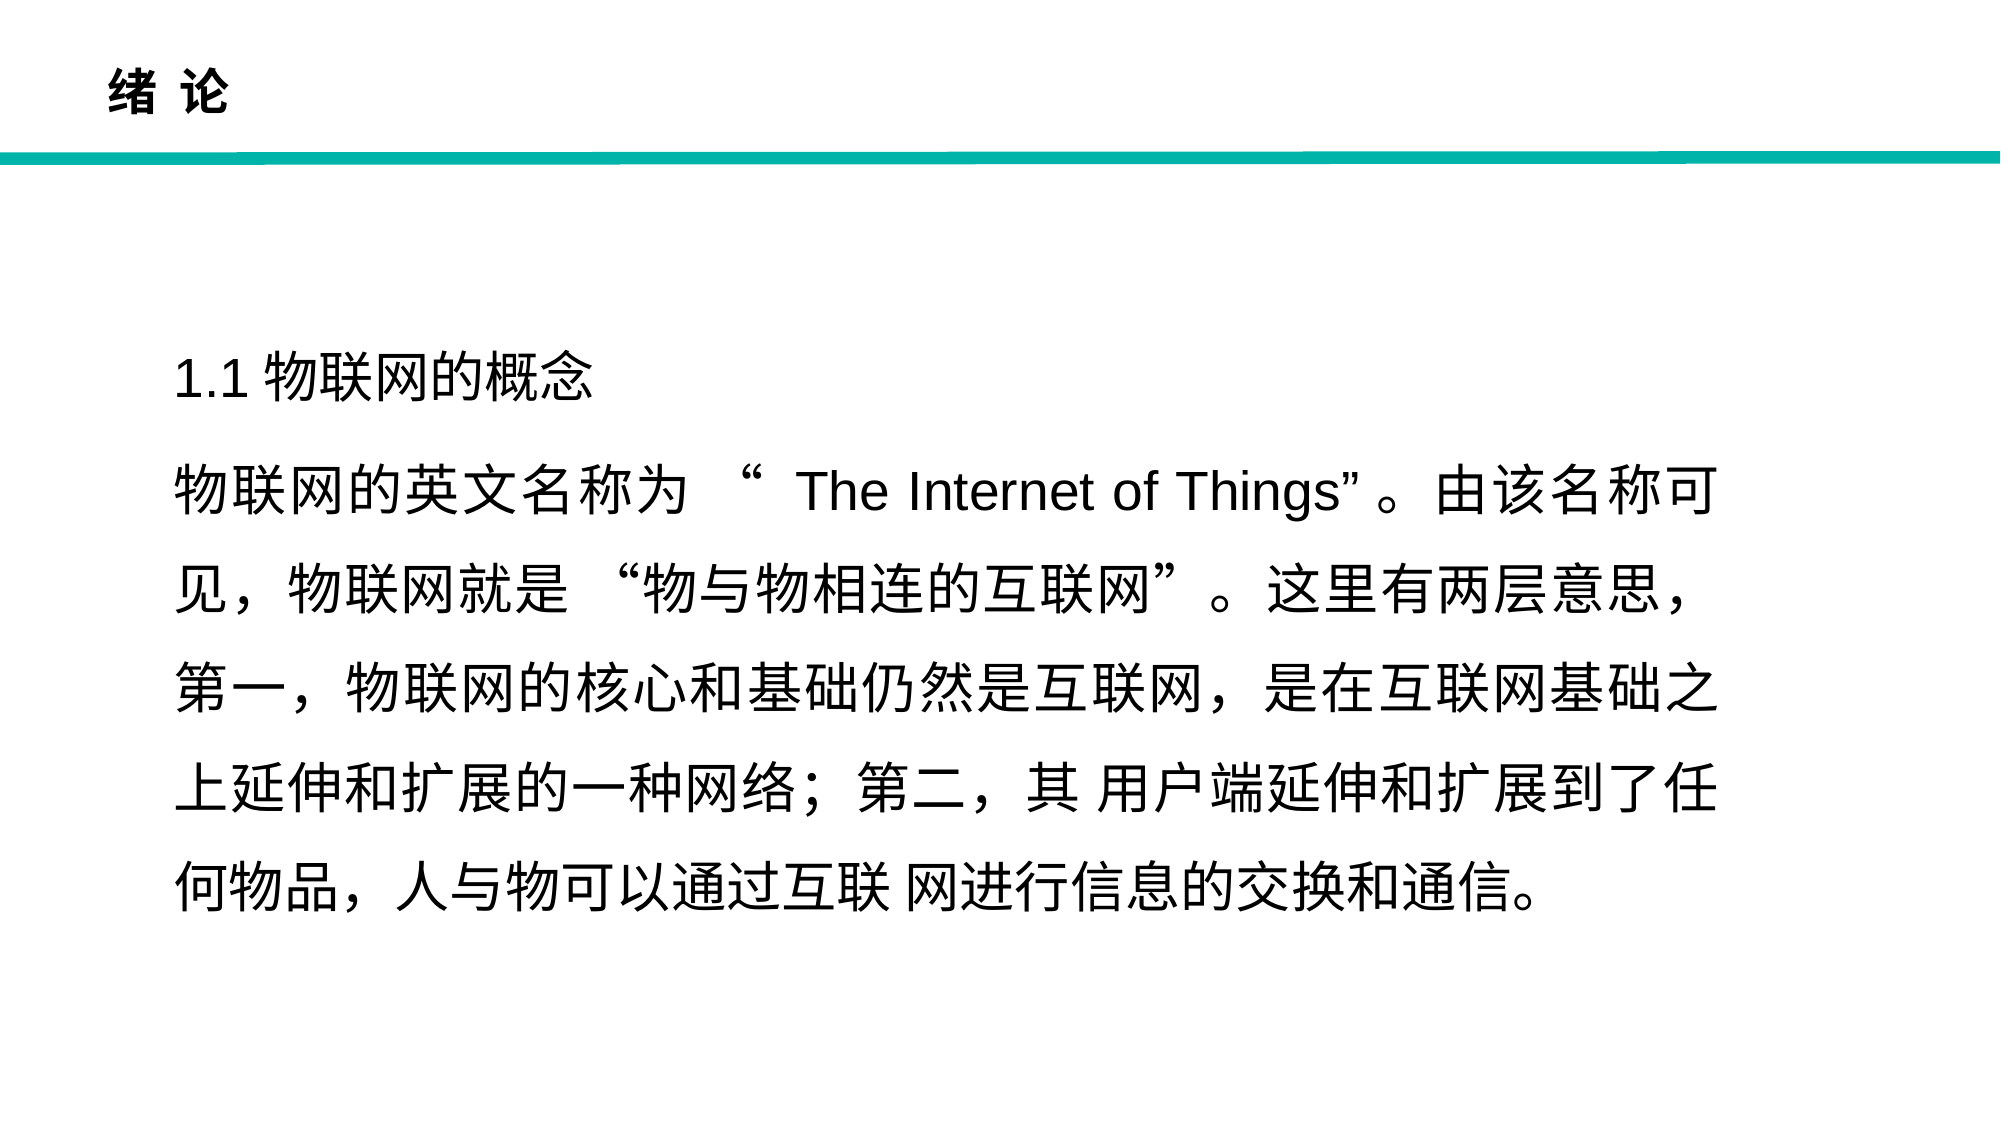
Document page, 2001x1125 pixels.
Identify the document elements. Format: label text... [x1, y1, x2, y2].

text_box 1.1物联网的概念 物联网的英文名称为 “ The Internet of Things”。由该名称可见，物联网就是 “物与物相连的互联网”。这里有两层意思，第一，物联网的核心和基础仍然是互联网，是在互联网基础之上延伸和扩展的一种网络；第二，其 用户端延伸和扩展到了任何物品，人与物可以通过互联 网进行信息的交换和通信。 [173, 309, 1786, 816]
